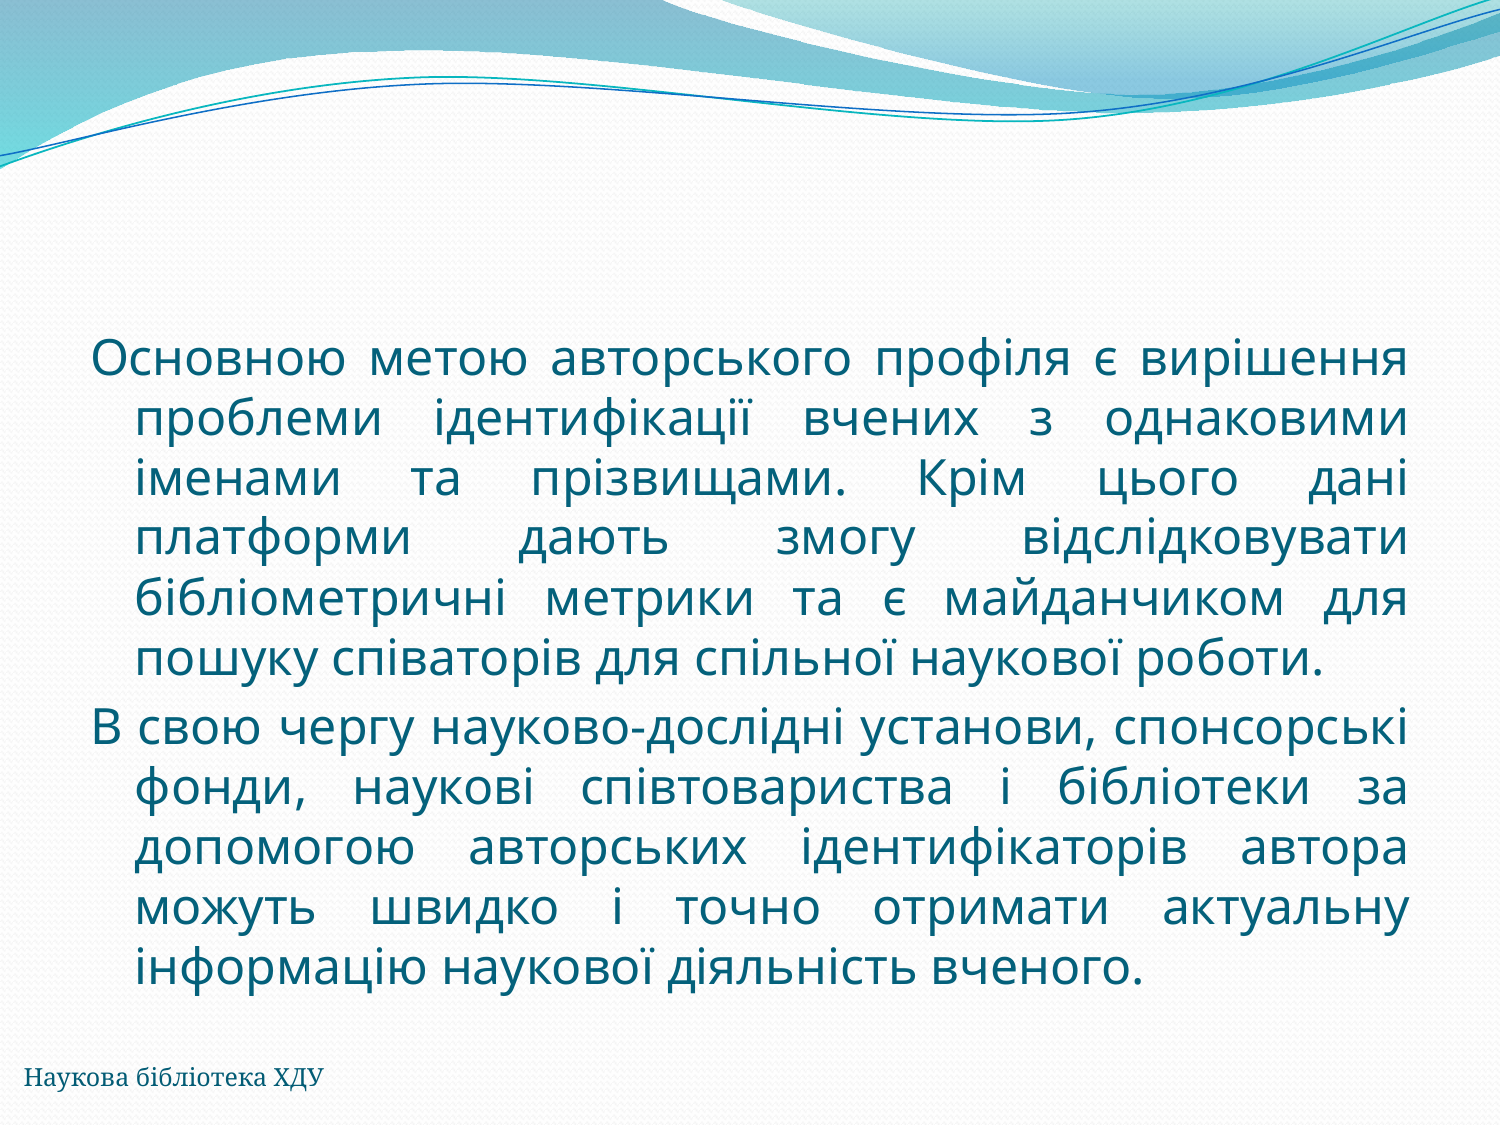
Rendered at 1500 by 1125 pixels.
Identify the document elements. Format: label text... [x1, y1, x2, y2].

list Основною метою авторського профіля є вирішення проблеми ідентифікації вчених з однаковими іменами та прізвищами. Крім цього дані платформи дають змогу відслідковувати бібліометричні метрики та є майданчиком для пошуку співаторів для спільної наукової роботи. В свою чергу науково-дослідні установи, спонсорські фонди, наукові співтовариства і бібліотеки за допомогою авторських ідентифікаторів автора можуть швидко і точно отримати актуальну інформацію наукової діяльність вченого. [74, 317, 1426, 1038]
footer Наукова бібліотека ХДУ [23, 1031, 574, 1092]
